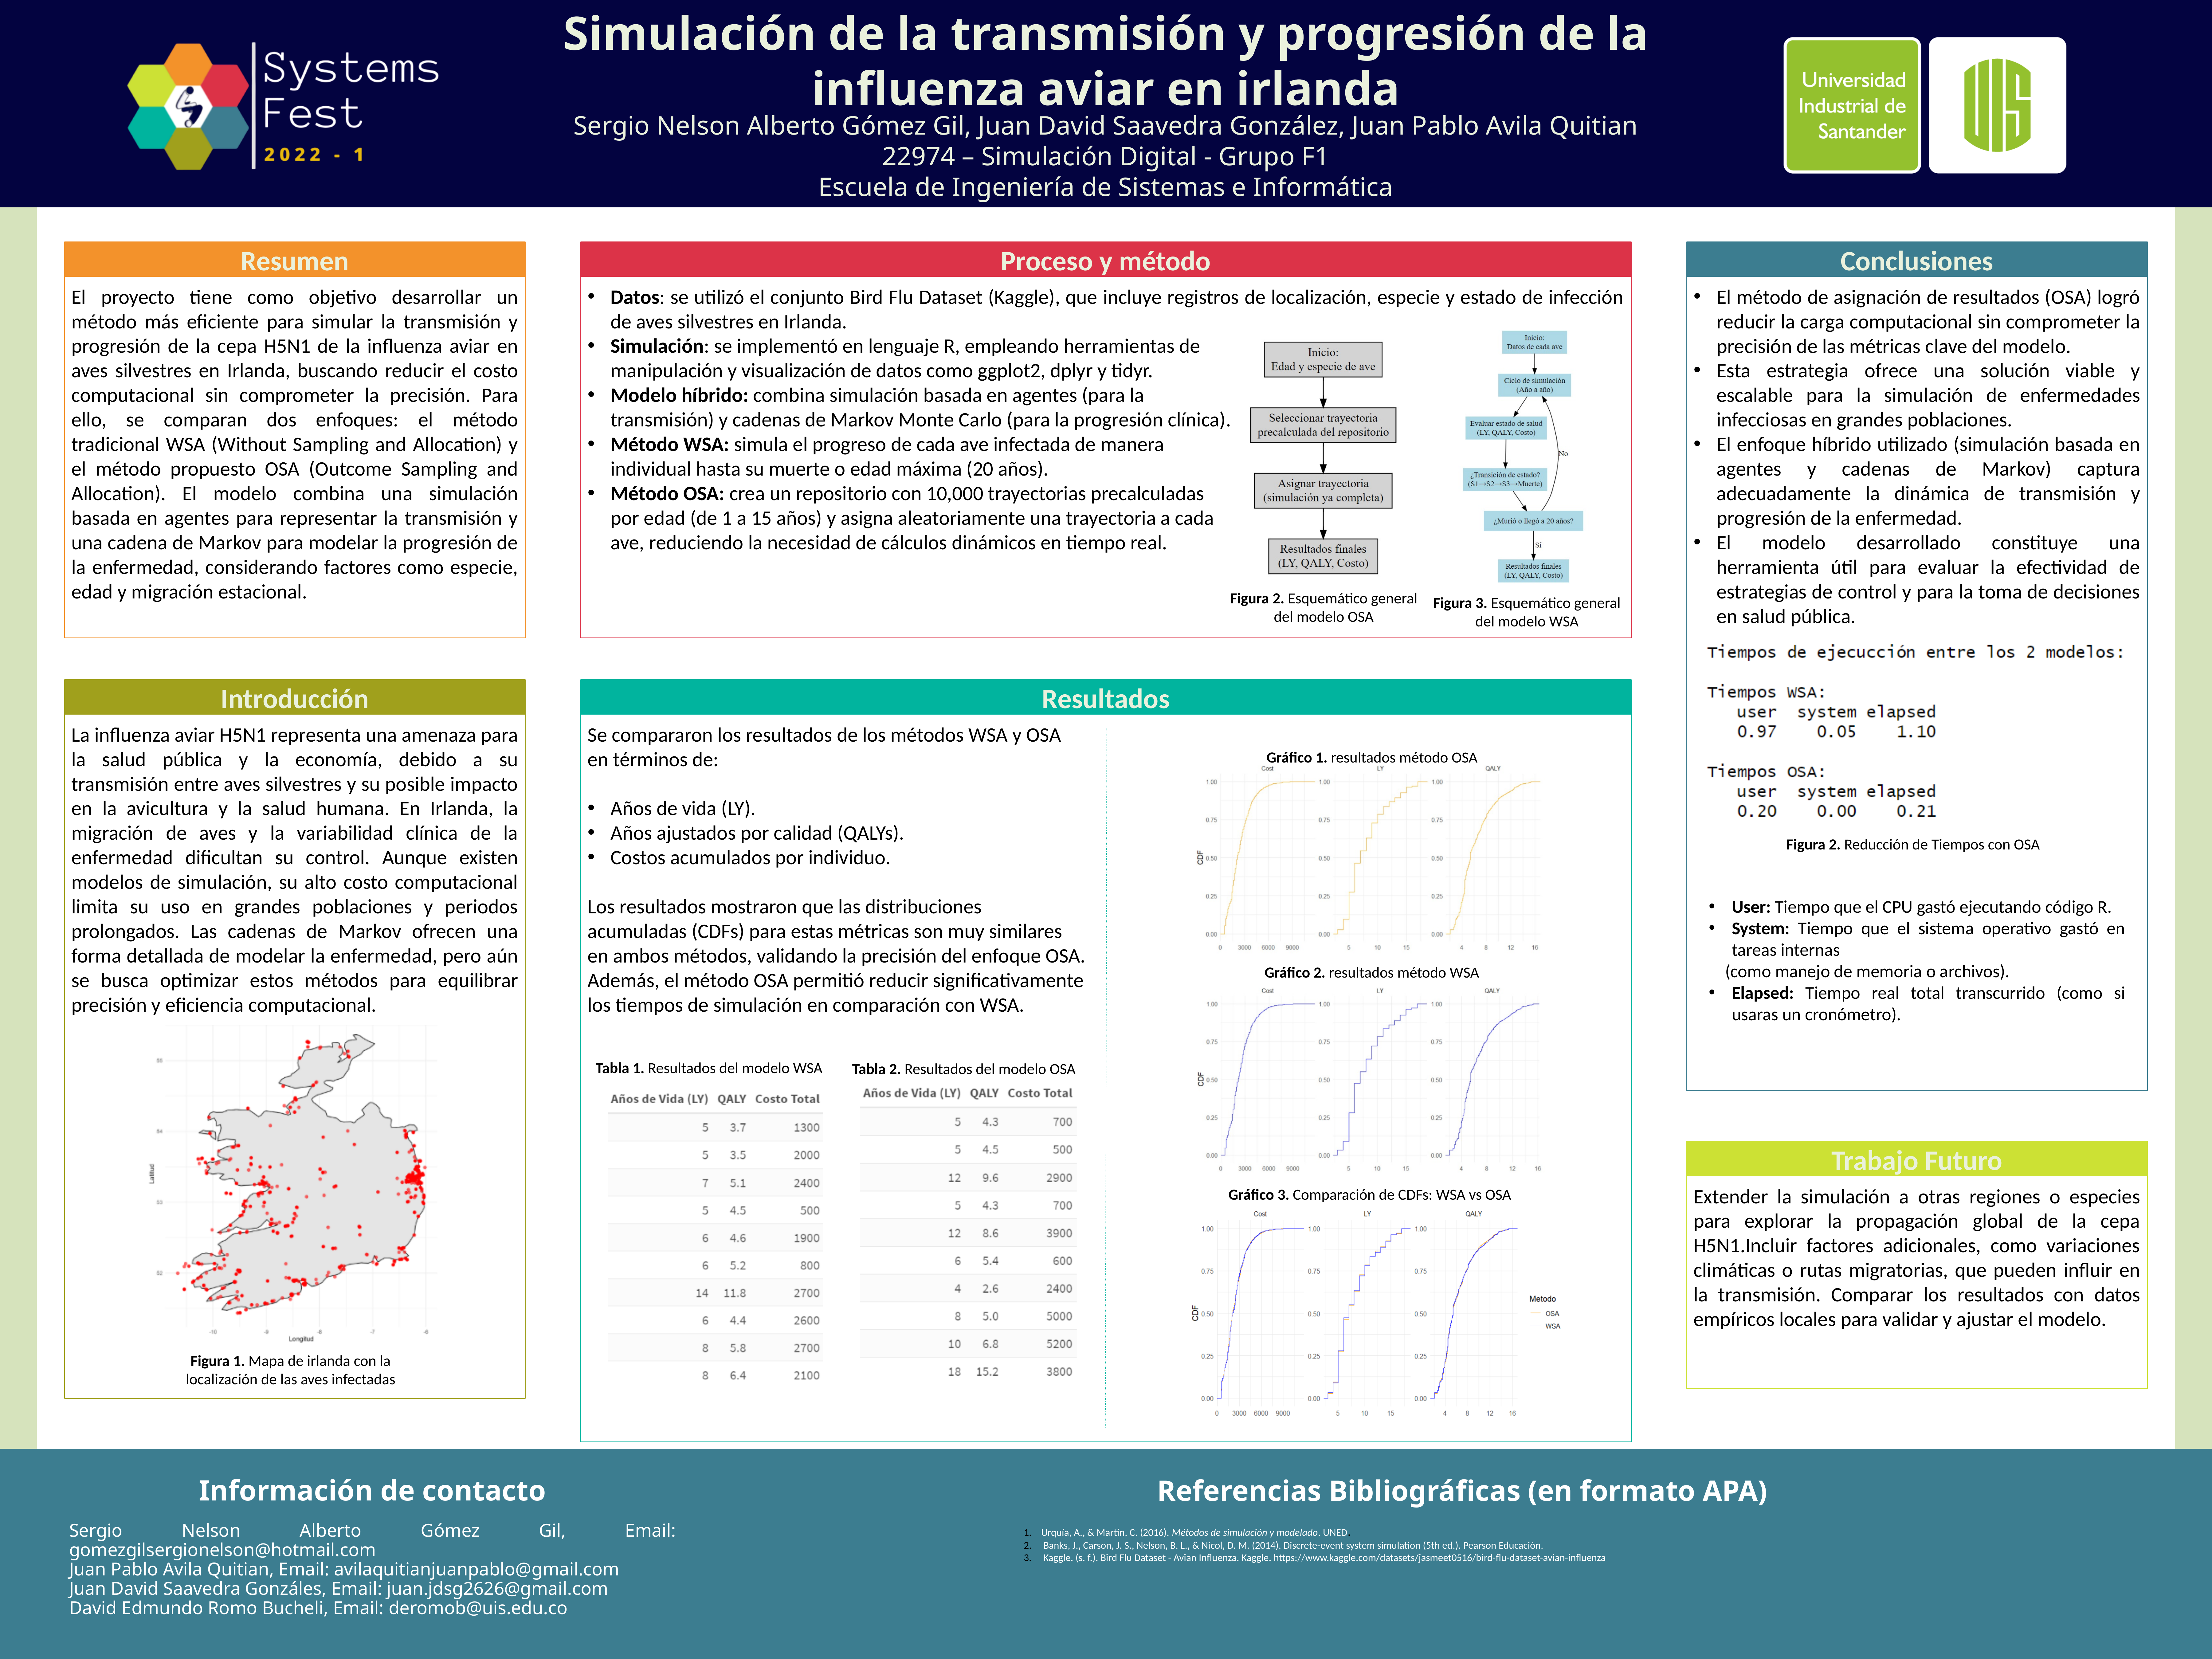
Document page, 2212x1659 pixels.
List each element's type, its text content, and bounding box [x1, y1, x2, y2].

text_box Gráfico 1. resultados método OSA [1263, 745, 1489, 764]
picture [1456, 330, 1598, 585]
text_box Tabla 1. Resultados del modelo WSA [592, 1056, 838, 1073]
picture [1701, 640, 2127, 824]
text_box Figura 2. Reducción de Tiempos con OSA [1783, 832, 2051, 857]
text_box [1105, 728, 1107, 1428]
picture [135, 1025, 446, 1347]
picture [607, 1085, 823, 1395]
text_box Sergio Nelson Alberto Gómez Gil, Juan David Saavedra González, Juan Pablo Avila Quitian 22974 – Simulación Digital - Grupo F1 Escuela de Ingeniería de Sistemas e Informática [553, 112, 1659, 199]
picture [1193, 765, 1546, 954]
text_box Figura 3. Esquemático general del modelo WSA [1425, 591, 1629, 617]
picture [860, 1085, 1078, 1380]
text_box Proceso y método [580, 242, 1631, 276]
text_box Tabla 2. Resultados del modelo OSA [849, 1057, 1095, 1074]
text_box User: Tiempo que el CPU gastó ejecutando código R. System: Tiempo que el sistema operativo gastó en tareas internas (como manejo de memoria o archivos). Elapsed: Tiempo real total transcurrido (como si usaras un cronómetro). [1704, 884, 2130, 1036]
text_box Se compararon los resultados de los métodos WSA y OSA en términos de: Años de vida (LY). Años ajustados por calidad (QALYs). Costos acumulados por individuo. Los resultados mostraron que las distribuciones acumuladas (CDFs) para estas métricas son muy similares en ambos métodos, validando la precisión del enfoque OSA. Además, el método OSA permitió reducir significativamente los tiempos de simulación en comparación con WSA. [580, 714, 1631, 1442]
picture [113, 34, 451, 174]
text_box Extender la simulación a otras regiones o especies para explorar la propagación global de la cepa H5N1.Incluir factores adicionales, como variaciones climáticas o rutas migratorias, que pueden influir en la transmisión. Comparar los resultados con datos empíricos locales para validar y ajustar el modelo. [1686, 1176, 2147, 1389]
text_box La influenza aviar H5N1 representa una amenaza para la salud pública y la economía, debido a su transmisión entre aves silvestres y su posible impacto en la avicultura y la salud humana. En Irlanda, la migración de aves y la variabilidad clínica de la enfermedad dificultan su control. Aunque existen modelos de simulación, su alto costo computacional limita su uso en grandes poblaciones y periodos prolongados. Las cadenas de Markov ofrecen una forma detallada de modelar la enfermedad, pero aún se busca optimizar estos métodos para equilibrar precisión y eficiencia computacional. [64, 714, 525, 1398]
text_box Conclusiones [1686, 242, 2147, 276]
text_box Figura 1. Mapa de irlanda con la localización de las aves infectadas [162, 1350, 420, 1385]
picture [1185, 1207, 1563, 1426]
text_box Referencias Bibliográficas (en formato APA) [1002, 1472, 1924, 1507]
text_box Trabajo Futuro [1686, 1141, 2147, 1176]
picture [1245, 339, 1403, 578]
text_box Datos: se utilizó el conjunto Bird Flu Dataset (Kaggle), que incluye registros de localización, especie y estado de infección de aves silvestres en Irlanda. Simulación: se implementó en lenguaje R, empleando herramientas de manipulación y visualización de datos como ggplot2, dplyr y tidyr. Modelo híbrido: combina simulación basada en agentes (para la transmisión) y cadenas de Markov Monte Carlo (para la progresión clínica). Método WSA: simula el progreso de cada ave infectada de manera individual hasta su muerte o edad máxima (20 años). Método OSA: crea un repositorio con 10,000 trayectorias precalculadas por edad (de 1 a 15 años) y asigna aleatoriamente una trayectoria a cada ave, reduciendo la necesidad de cálculos dinámicos en tiempo real. [580, 276, 1631, 638]
text_box Gráfico 2. resultados método WSA [1261, 961, 1491, 981]
text_box Figura 2. Esquemático general del modelo OSA [1222, 586, 1426, 613]
text_box Resultados [580, 680, 1631, 714]
text_box Urquía, A., & Martín, C. (2016). Métodos de simulación y modelado. UNED. Banks, J., Carson, J. S., Nelson, B. L., & Nicol, D. M. (2014). Discrete-event system simulation (5th ed.). Pearson Educación. Kaggle. (s. f.). Bird Flu Dataset - Avian Influenza. Kaggle. https://www.kaggle.com/datasets/jasmeet0516/bird-flu-dataset-avian-influenza [1019, 1518, 1906, 1637]
text_box [0, 1449, 2212, 1659]
picture [1189, 987, 1549, 1176]
text_box Gráfico 3. Comparación de CDFs: WSA vs OSA [1225, 1182, 1527, 1202]
text_box El método de asignación de resultados (OSA) logró reducir la carga computacional sin comprometer la precisión de las métricas clave del modelo. Esta estrategia ofrece una solución viable y escalable para la simulación de enfermedades infecciosas en grandes poblaciones. El enfoque híbrido utilizado (simulación basada en agentes y cadenas de Markov) captura adecuadamente la dinámica de transmisión y progresión de la enfermedad. El modelo desarrollado constituye una herramienta útil para evaluar la efectividad de estrategias de control y para la toma de decisiones en salud pública. [1686, 276, 2147, 1091]
text_box Introducción [64, 680, 525, 714]
text_box Simulación de la transmisión y progresión de la influenza aviar en irlanda [553, 0, 1659, 112]
text_box Información de contacto [142, 1471, 603, 1508]
text_box Resumen [64, 242, 525, 276]
picture [1779, 35, 2070, 174]
text_box Sergio Nelson Alberto Gómez Gil, Email: gomezgilsergionelson@hotmail.com Juan Pablo Avila Quitian, Email: avilaquitianjuanpablo@gmail.com Juan David Saavedra Gonzáles, Email: juan.jdsg2626@gmail.com David Edmundo Romo Bucheli, Email: deromob@uis.edu.co [65, 1516, 681, 1629]
text_box El proyecto tiene como objetivo desarrollar un método más eficiente para simular la transmisión y progresión de la cepa H5N1 de la influenza aviar en aves silvestres en Irlanda, buscando reducir el costo computacional sin comprometer la precisión. Para ello, se comparan dos enfoques: el método tradicional WSA (Without Sampling and Allocation) y el método propuesto OSA (Outcome Sampling and Allocation). El modelo combina una simulación basada en agentes para representar la transmisión y una cadena de Markov para modelar la progresión de la enfermedad, considerando factores como especie, edad y migración estacional. [64, 276, 525, 638]
